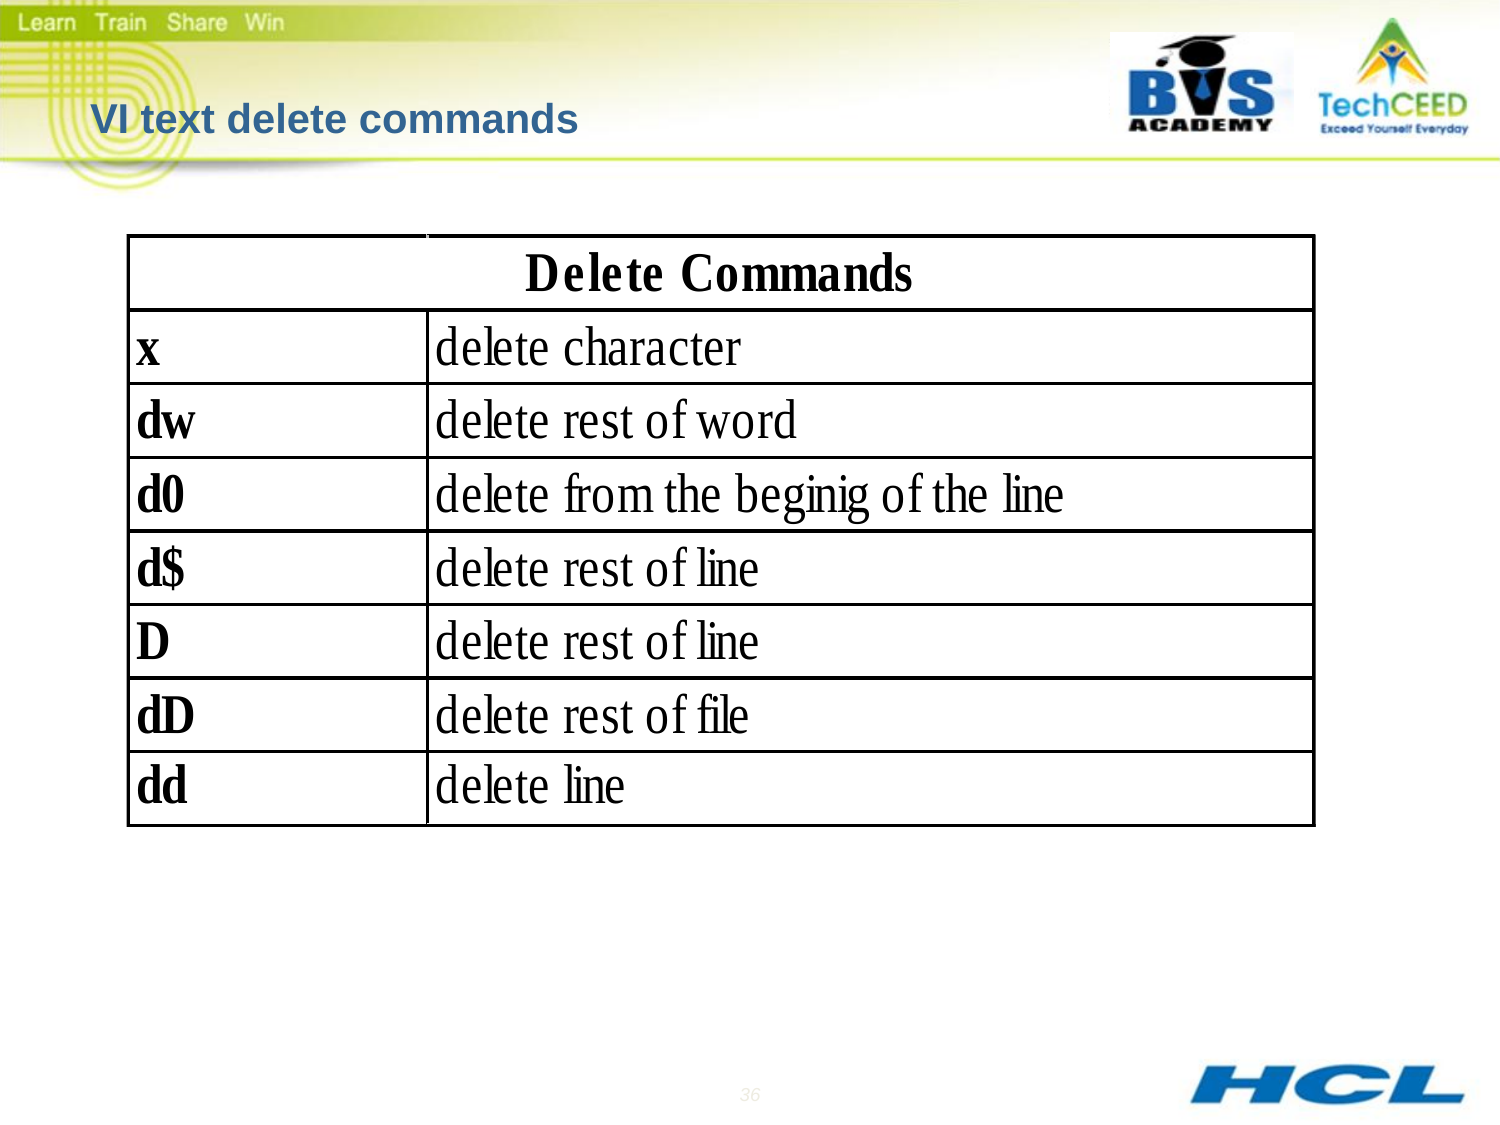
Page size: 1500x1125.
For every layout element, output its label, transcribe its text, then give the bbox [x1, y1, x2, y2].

title VI text delete commands [75, 24, 1150, 150]
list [126, 234, 1319, 831]
slide_number 36 [574, 1074, 926, 1115]
picture [0, 0, 1500, 1125]
